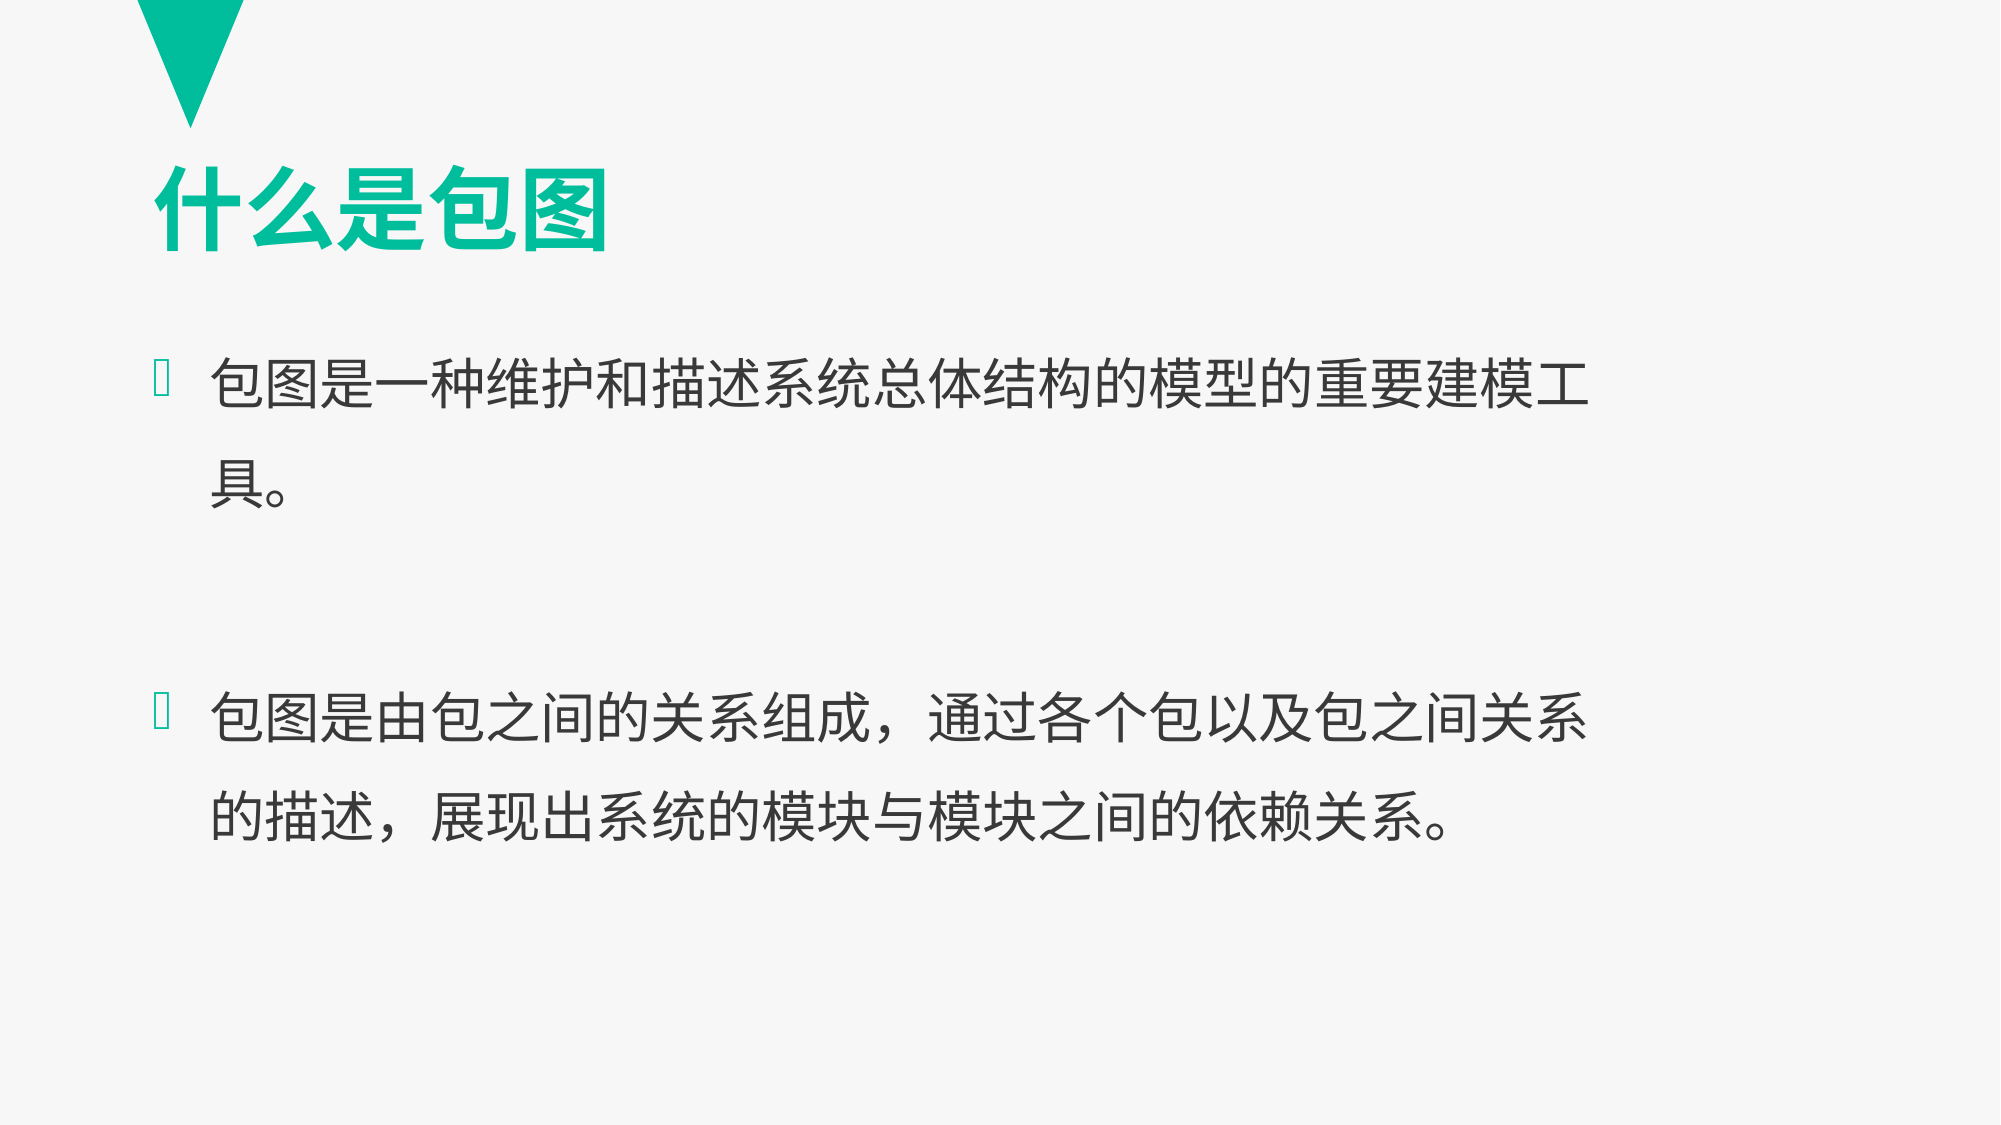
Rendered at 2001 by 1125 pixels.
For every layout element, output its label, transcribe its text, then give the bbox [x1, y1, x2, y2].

title 什么是包图 [137, 143, 1863, 285]
list 包图是一种维护和描述系统总体结构的模型的重要建模工具。 包图是由包之间的关系组成，通过各个包以及包之间关系的描述，展现出系统的模块与模块之间的依赖关系。 [137, 309, 1624, 858]
